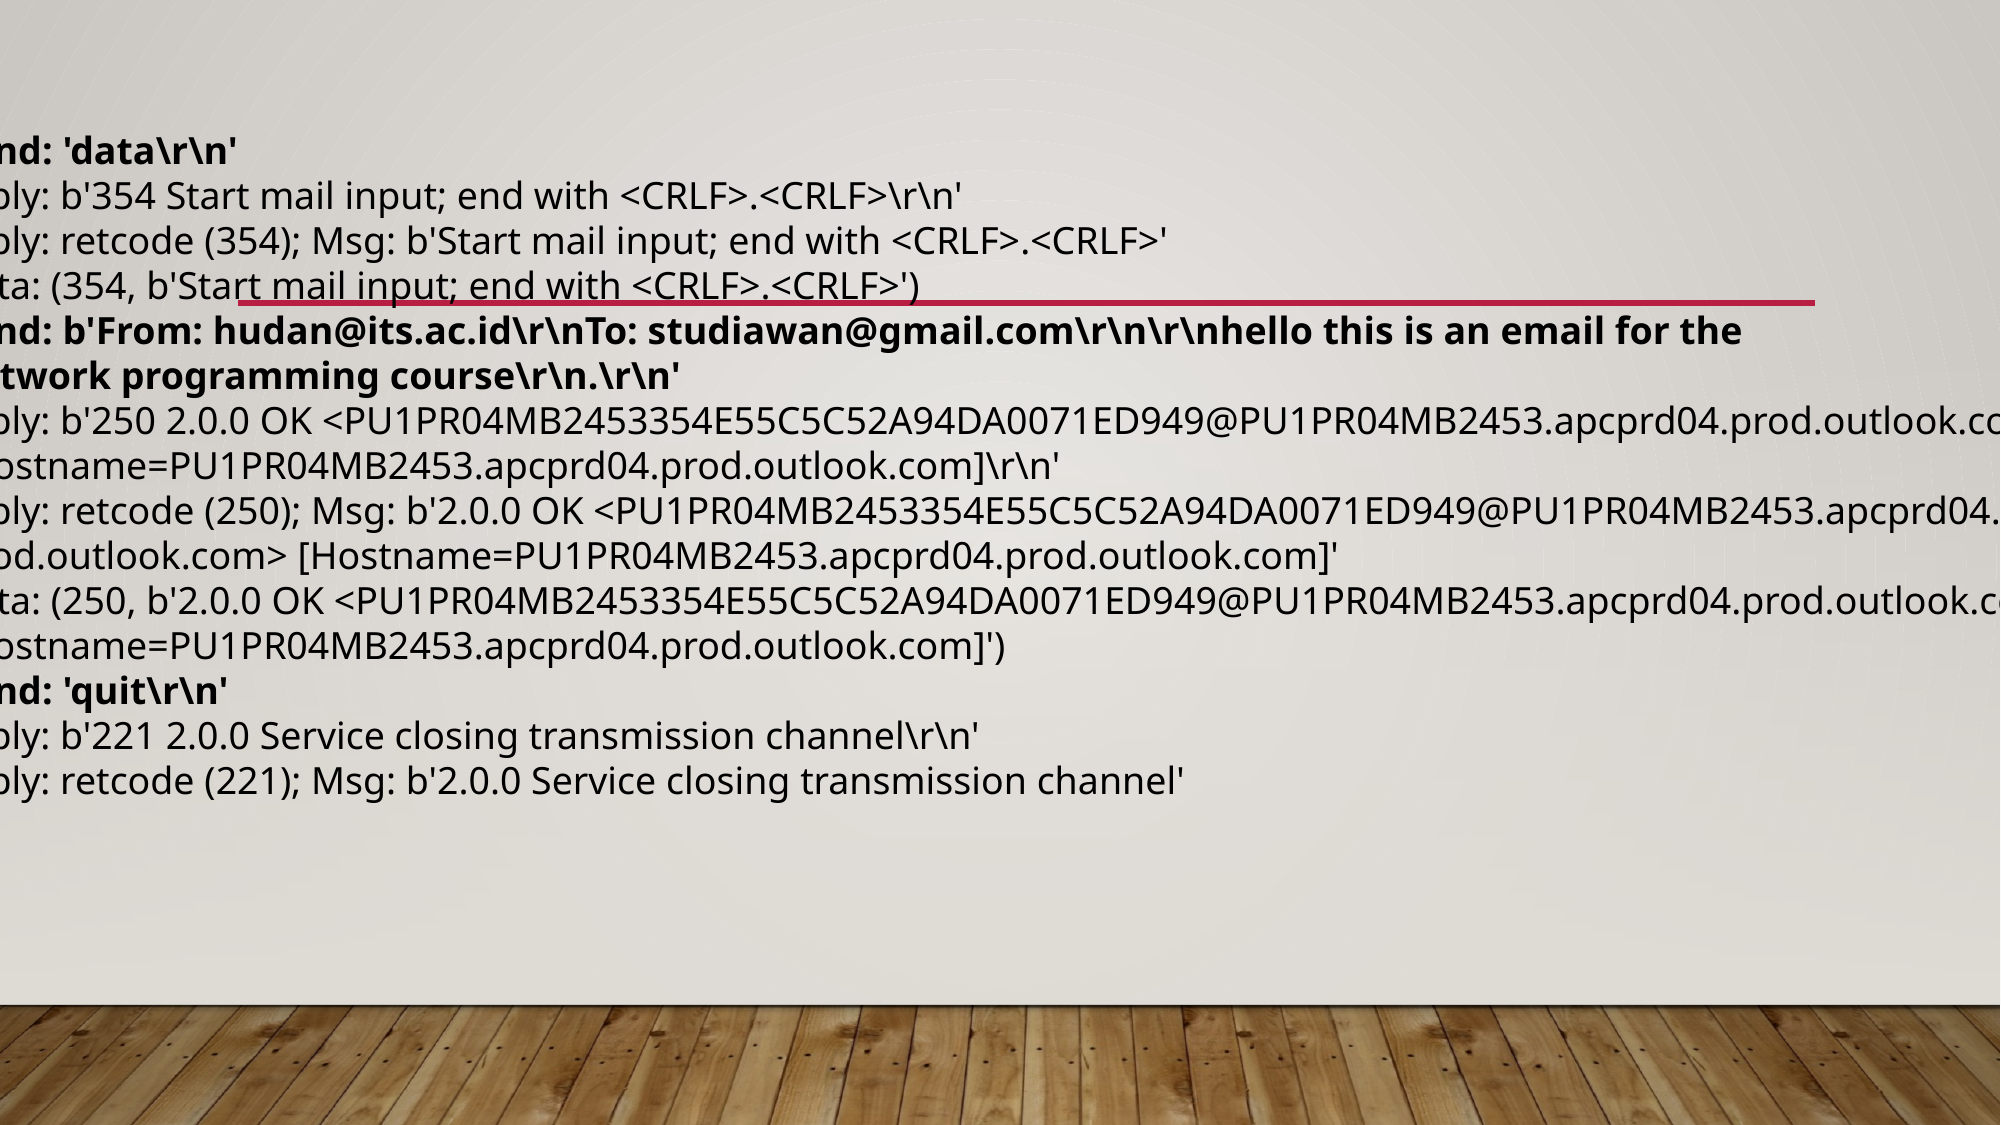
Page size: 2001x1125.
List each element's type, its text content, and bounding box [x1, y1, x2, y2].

picture [0, 1005, 2000, 1125]
text_box send: 'data\r\n' reply: b'354 Start mail input; end with <CRLF>.<CRLF>\r\n' reply: retcode (354); Msg: b'Start mail input; end with <CRLF>.<CRLF>' data: (354, b'Start mail input; end with <CRLF>.<CRLF>') send: b'From: hudan@its.ac.id\r\nTo: studiawan@gmail.com\r\n\r\nhello this is an email for the network programming course\r\n.\r\n' reply: b'250 2.0.0 OK <PU1PR04MB2453354E55C5C52A94DA0071ED949@PU1PR04MB2453.apcprd04.prod.outlook.com> [Hostname=PU1PR04MB2453.apcprd04.prod.outlook.com]\r\n' reply: retcode (250); Msg: b'2.0.0 OK <PU1PR04MB2453354E55C5C52A94DA0071ED949@PU1PR04MB2453.apcprd04. prod.outlook.com> [Hostname=PU1PR04MB2453.apcprd04.prod.outlook.com]' data: (250, b'2.0.0 OK <PU1PR04MB2453354E55C5C52A94DA0071ED949@PU1PR04MB2453.apcprd04.prod.outlook.com> [Hostname=PU1PR04MB2453.apcprd04.prod.outlook.com]') send: 'quit\r\n' reply: b'221 2.0.0 Service closing transmission channel\r\n' reply: retcode (221); Msg: b'2.0.0 Service closing transmission channel' [0, 119, 2000, 855]
